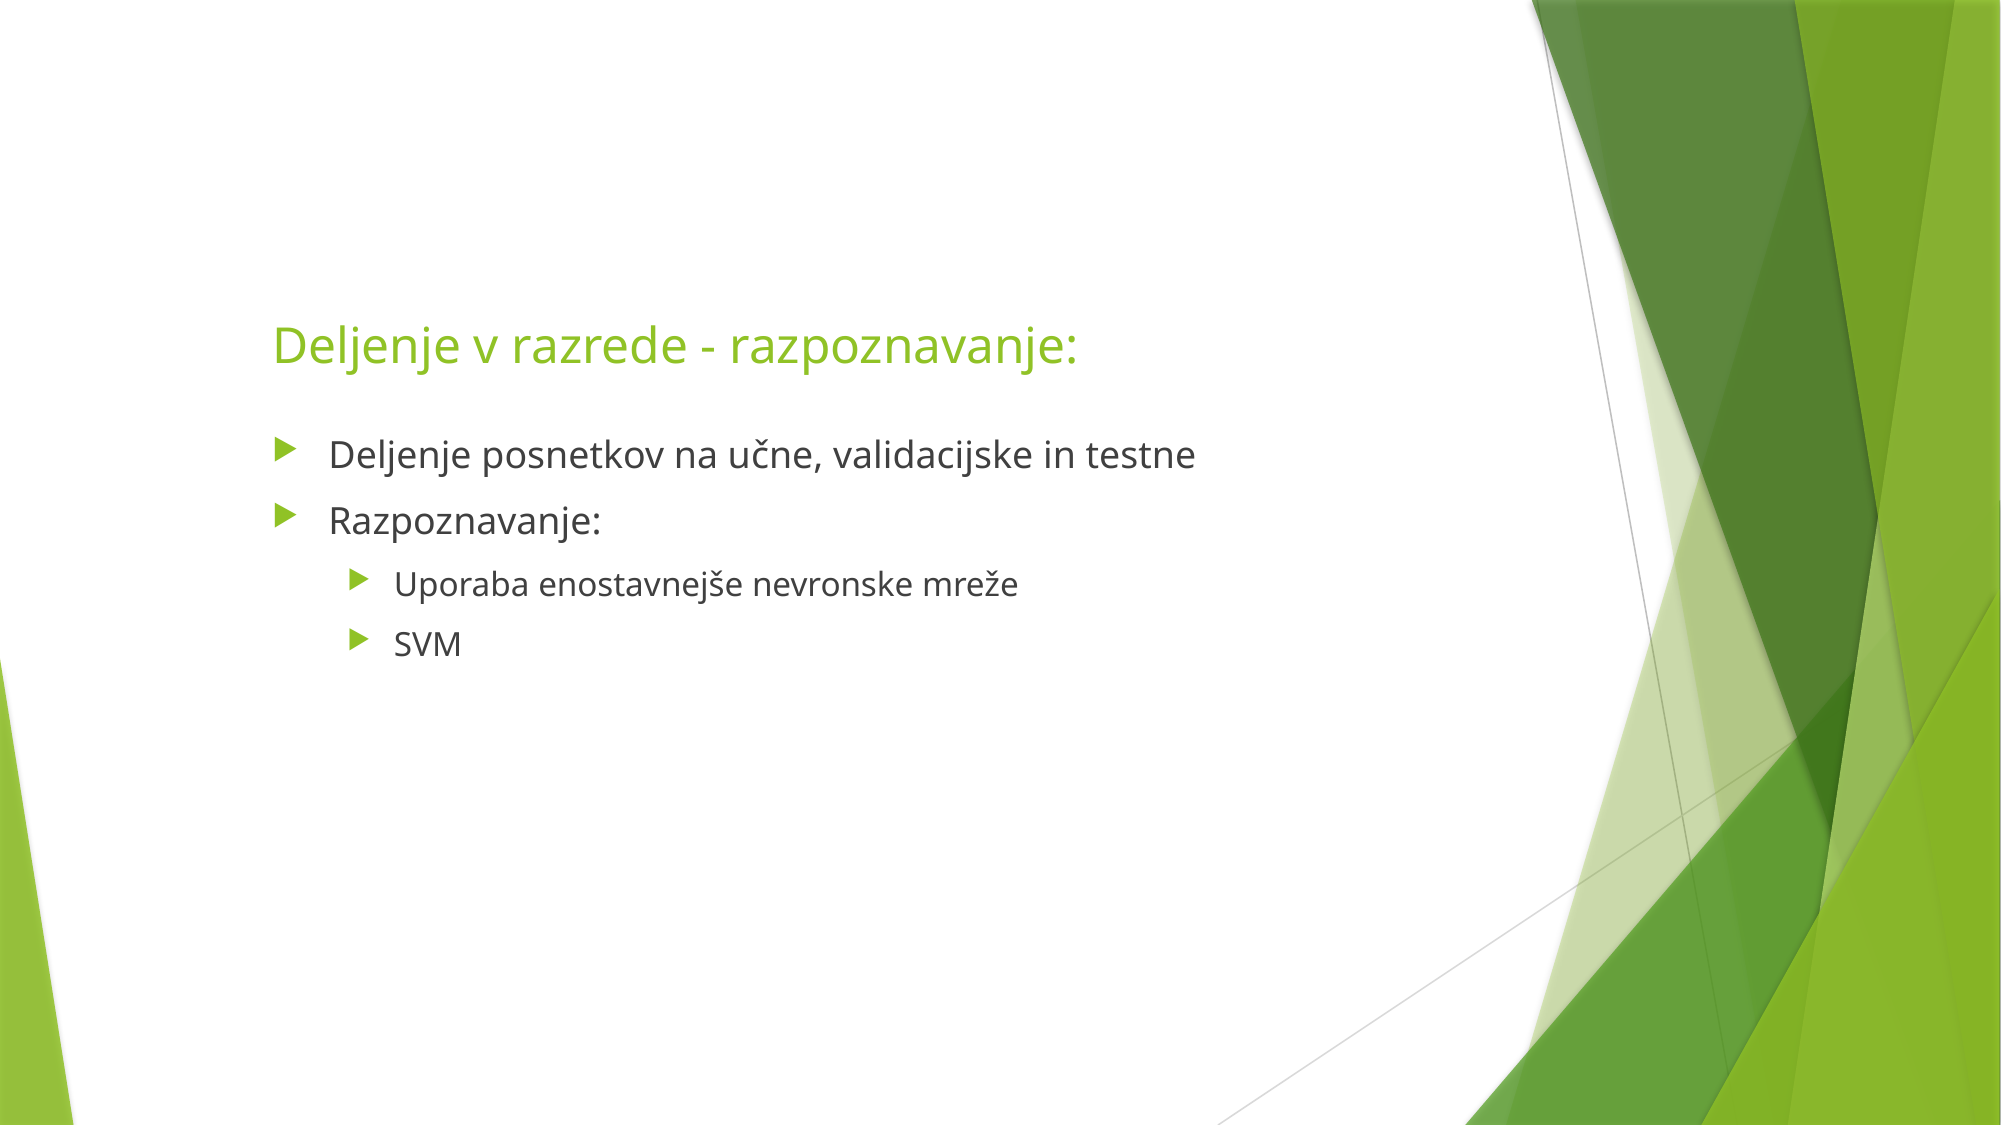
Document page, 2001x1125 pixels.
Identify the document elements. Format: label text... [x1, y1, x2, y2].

list Deljenje posnetkov na učne, validacijske in testne Razpoznavanje: Uporaba enostavnejše nevronske mreže SVM [257, 423, 1668, 897]
title Deljenje v razrede - razpoznavanje: [257, 306, 1187, 423]
